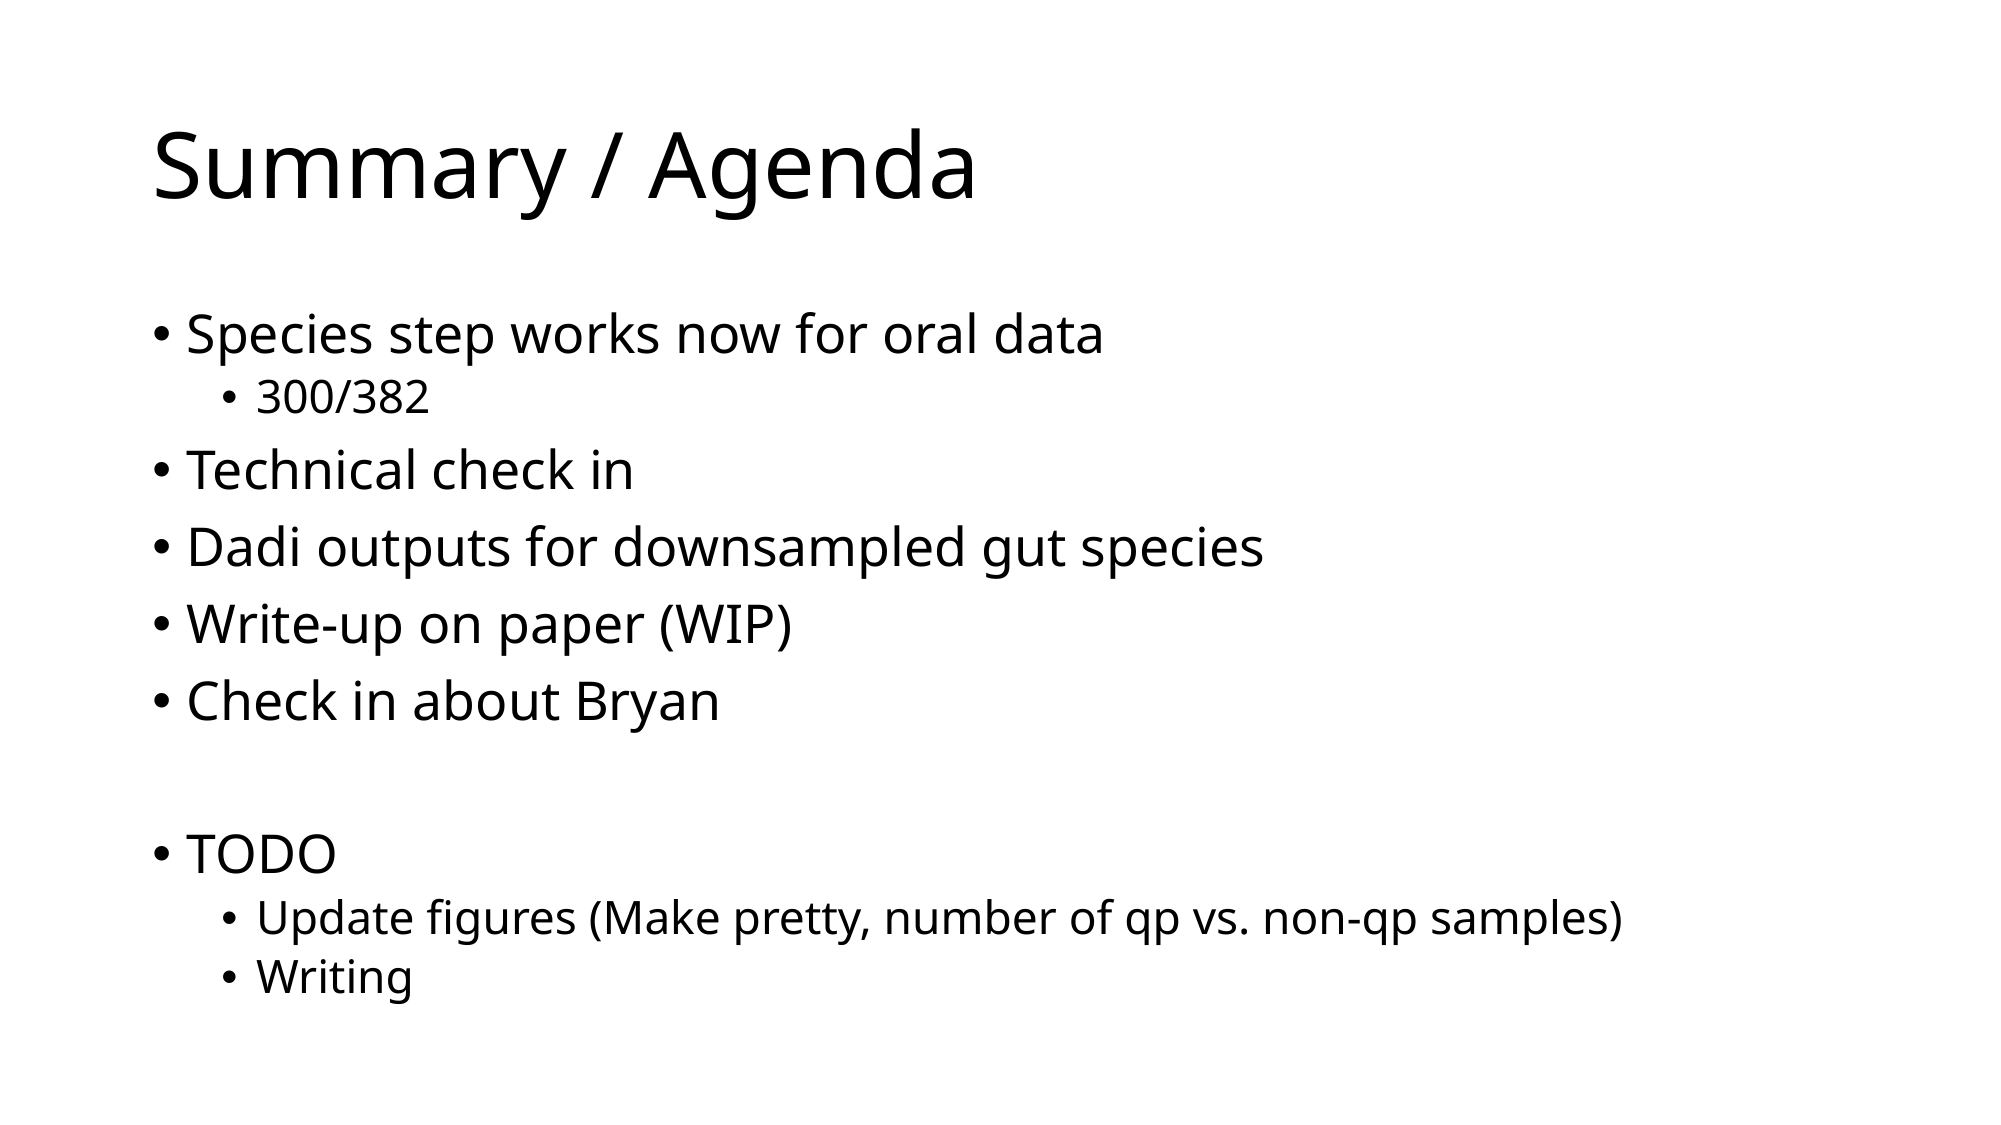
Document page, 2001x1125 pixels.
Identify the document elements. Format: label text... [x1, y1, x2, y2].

list Species step works now for oral data 300/382 Technical check in Dadi outputs for downsampled gut species Write-up on paper (WIP) Check in about Bryan TODO Update figures (Make pretty, number of qp vs. non-qp samples) Writing [137, 299, 1863, 1014]
title Summary / Agenda [137, 59, 1863, 278]
